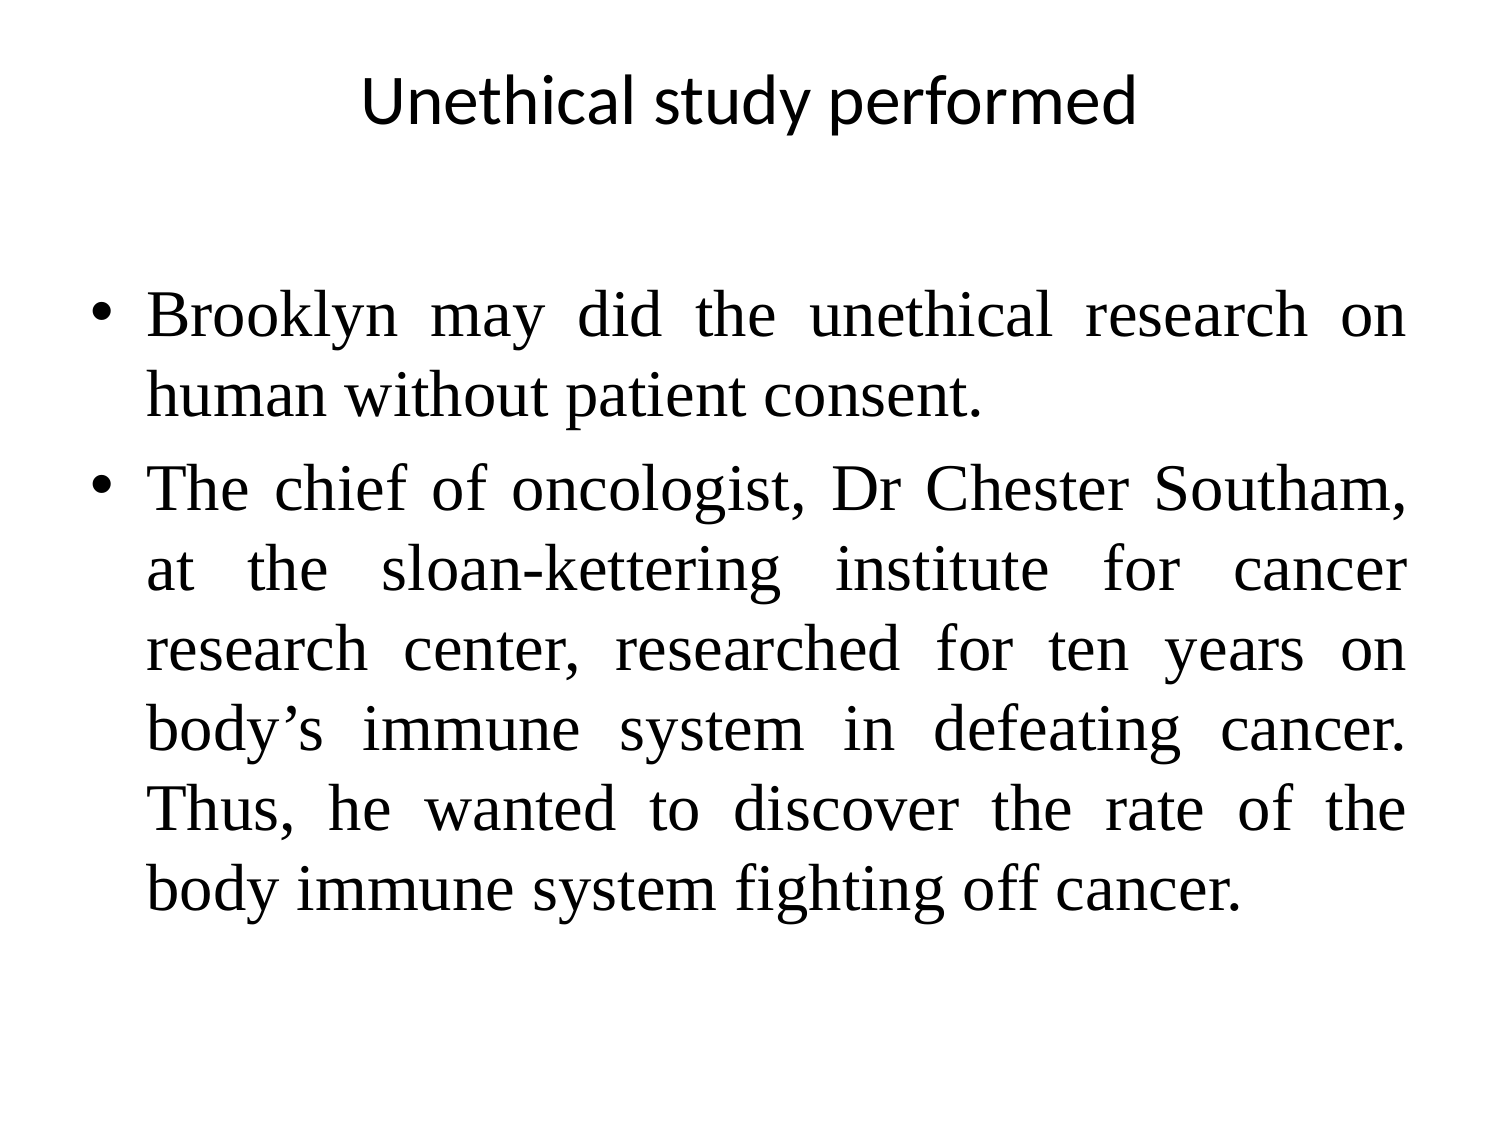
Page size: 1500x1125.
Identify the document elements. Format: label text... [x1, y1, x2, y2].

list Brooklyn may did the unethical research on human without patient consent. The chief of oncologist, Dr Chester Southam, at the sloan-kettering institute for cancer research center, researched for ten years on body’s immune system in defeating cancer. Thus, he wanted to discover the rate of the body immune system fighting off cancer. [75, 262, 1425, 1005]
title Unethical study performed [75, 45, 1425, 233]
